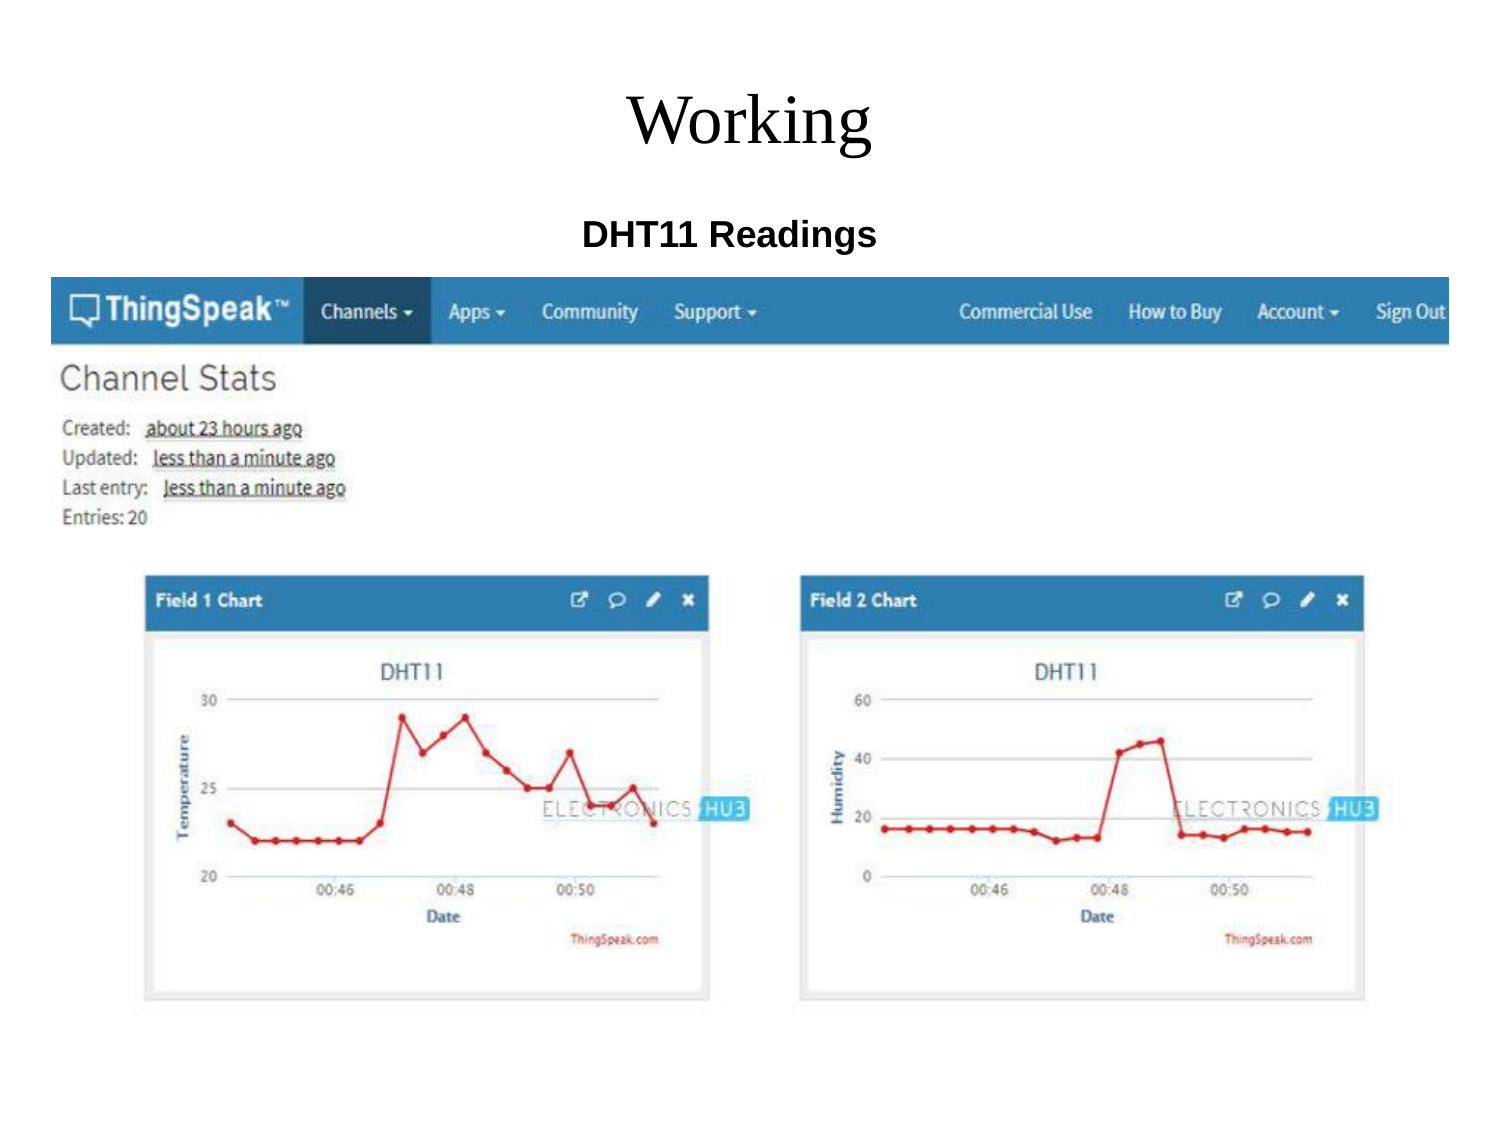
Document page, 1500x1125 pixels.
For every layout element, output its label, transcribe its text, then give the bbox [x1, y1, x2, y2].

picture [51, 277, 1449, 1013]
text_box Working [316, 65, 1184, 166]
text_box DHT11 Readings [567, 203, 933, 263]
